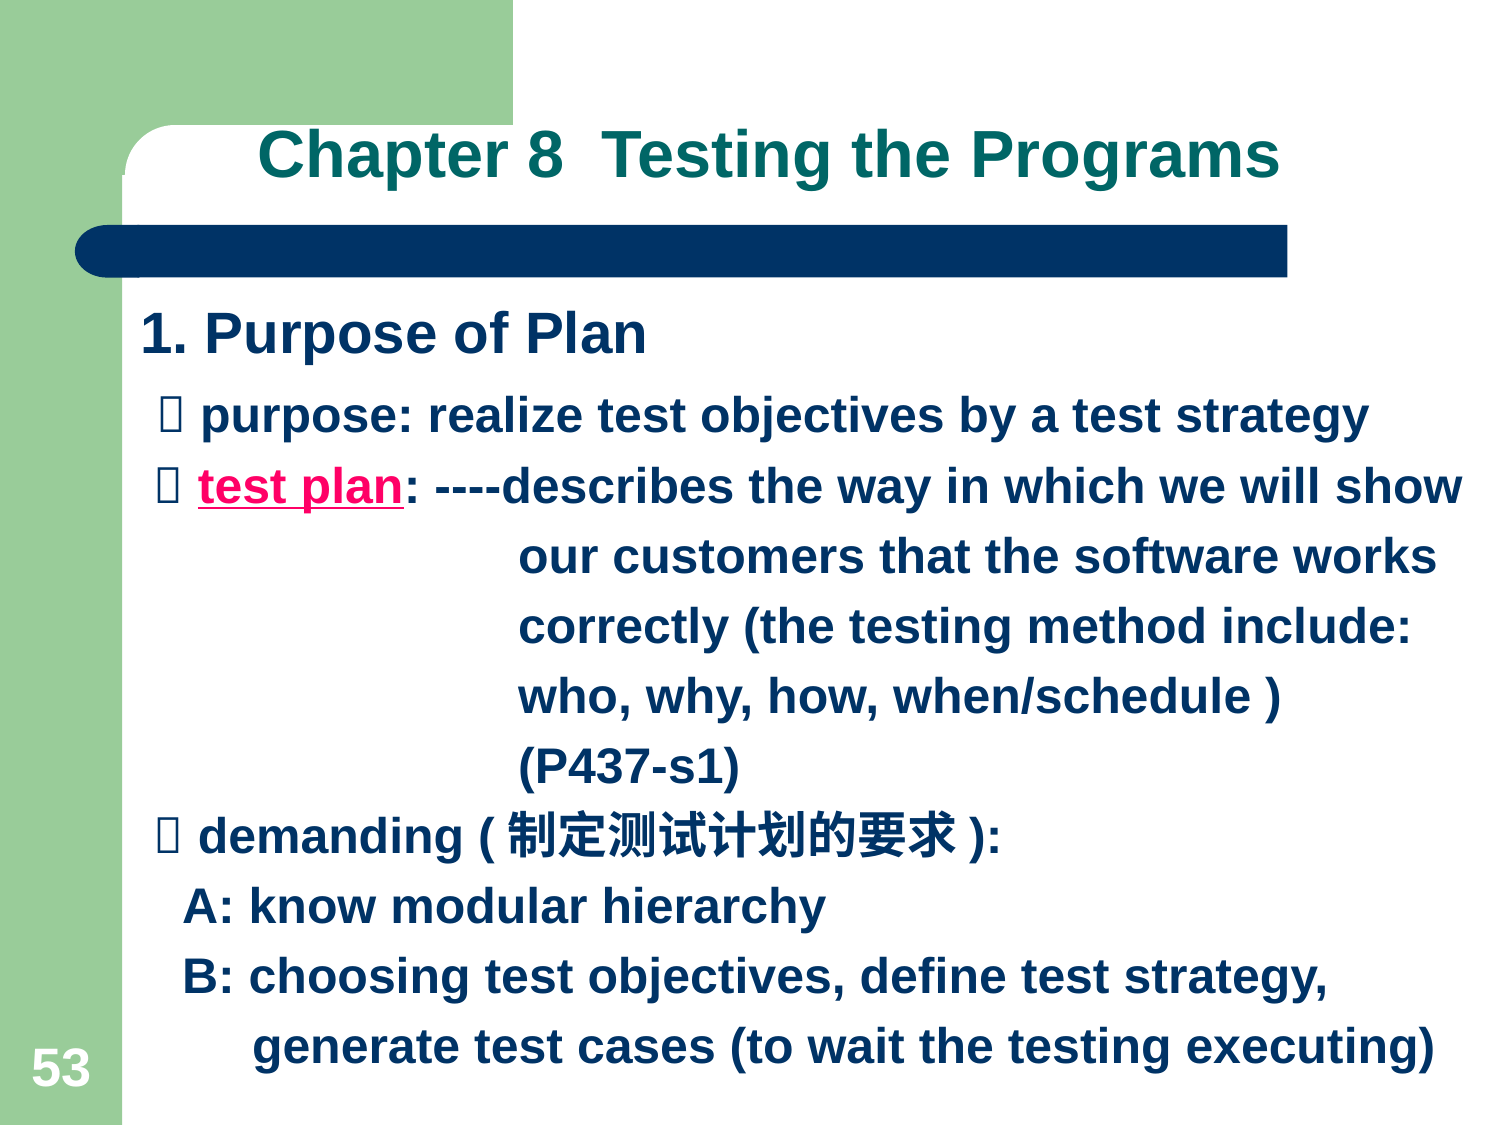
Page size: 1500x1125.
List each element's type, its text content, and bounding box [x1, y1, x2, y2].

list 1. Purpose of Plan  purpose: realize test objectives by a test strategy  test plan: ----describes the way in which we will show our customers that the software works correctly (the testing method include: who, why, how, when/schedule ) (P437-s1)  demanding (制定测试计划的要求): A: know modular hierarchy B: choosing test objectives, define test strategy, generate test cases (to wait the testing executing) [125, 287, 1500, 1125]
slide_number 53 [13, 1024, 111, 1106]
title Chapter 8 Testing the Programs [150, 62, 1463, 200]
